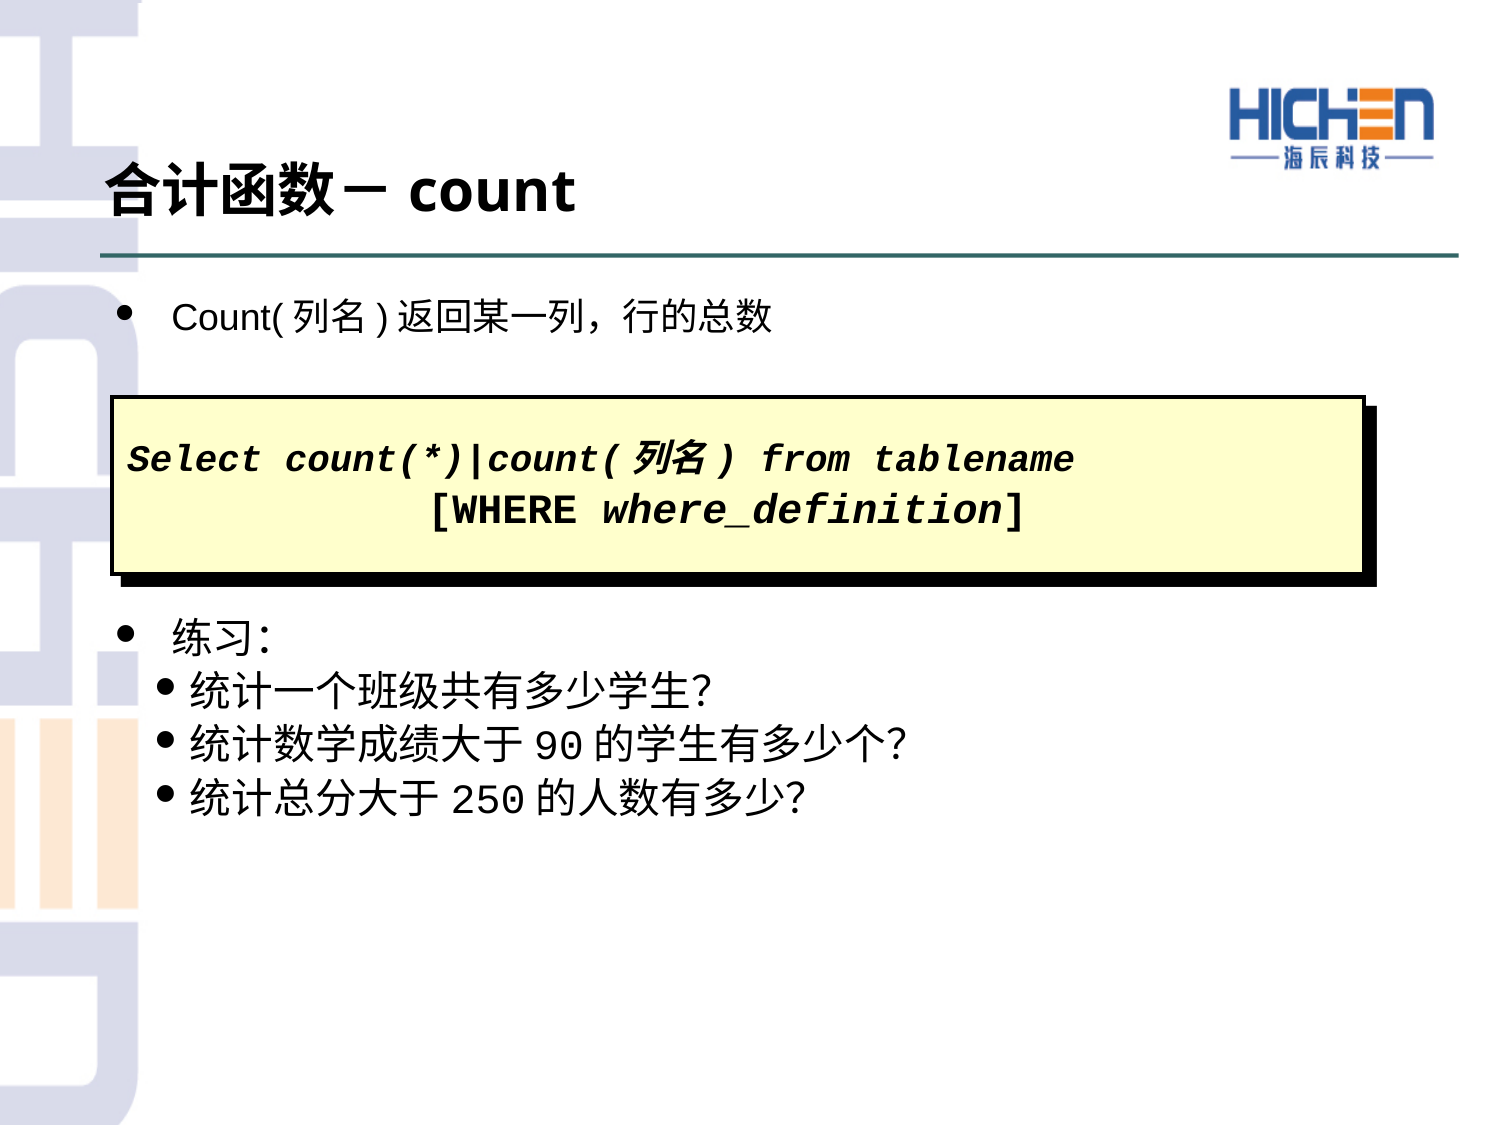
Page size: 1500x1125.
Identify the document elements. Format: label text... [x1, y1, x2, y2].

text_box 合计函数－count [88, 125, 1424, 232]
text_box Count(列名)返回某一列，行的总数 [100, 290, 1353, 347]
text_box Select count(*)|count(列名) from tablename [WHERE where_definition] [112, 397, 1365, 575]
text_box 练习： 统计一个班级共有多少学生？ 统计数学成绩大于90的学生有多少个？ 统计总分大于250的人数有多少？ [100, 609, 1407, 883]
picture [0, 0, 1500, 1125]
text_box [1216, 31, 1483, 96]
